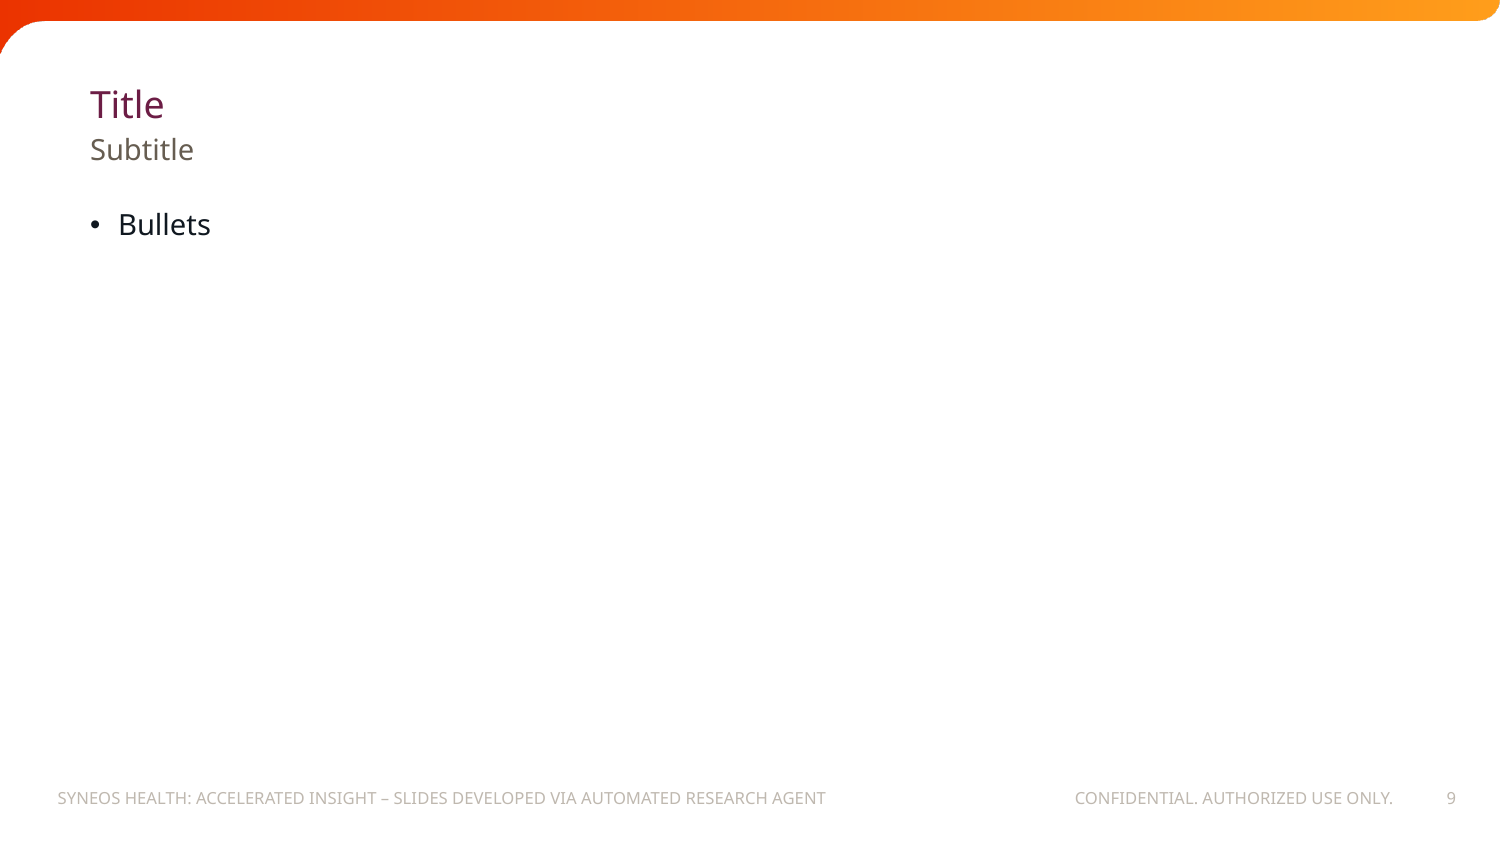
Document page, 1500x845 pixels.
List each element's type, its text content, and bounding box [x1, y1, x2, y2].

title Title [75, 78, 1425, 124]
list Bullets [75, 202, 1425, 743]
list Subtitle [75, 127, 1425, 169]
picture [0, 0, 1500, 56]
